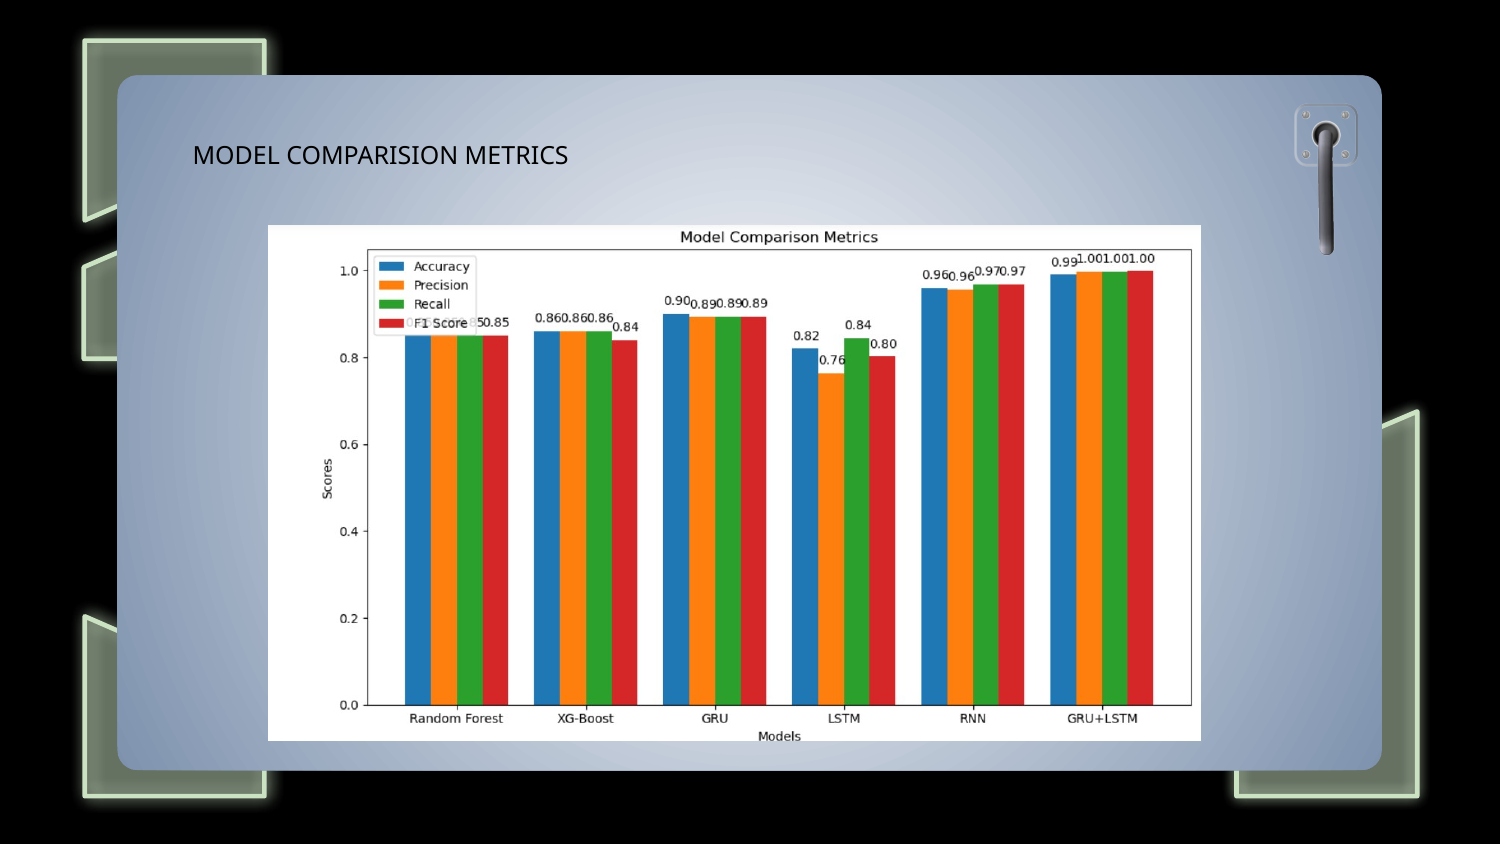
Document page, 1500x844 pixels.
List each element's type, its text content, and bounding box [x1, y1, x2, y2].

picture [1295, 104, 1358, 261]
picture [267, 225, 1201, 741]
subtitle MODEL COMPARISION METRICS [154, 124, 1314, 219]
